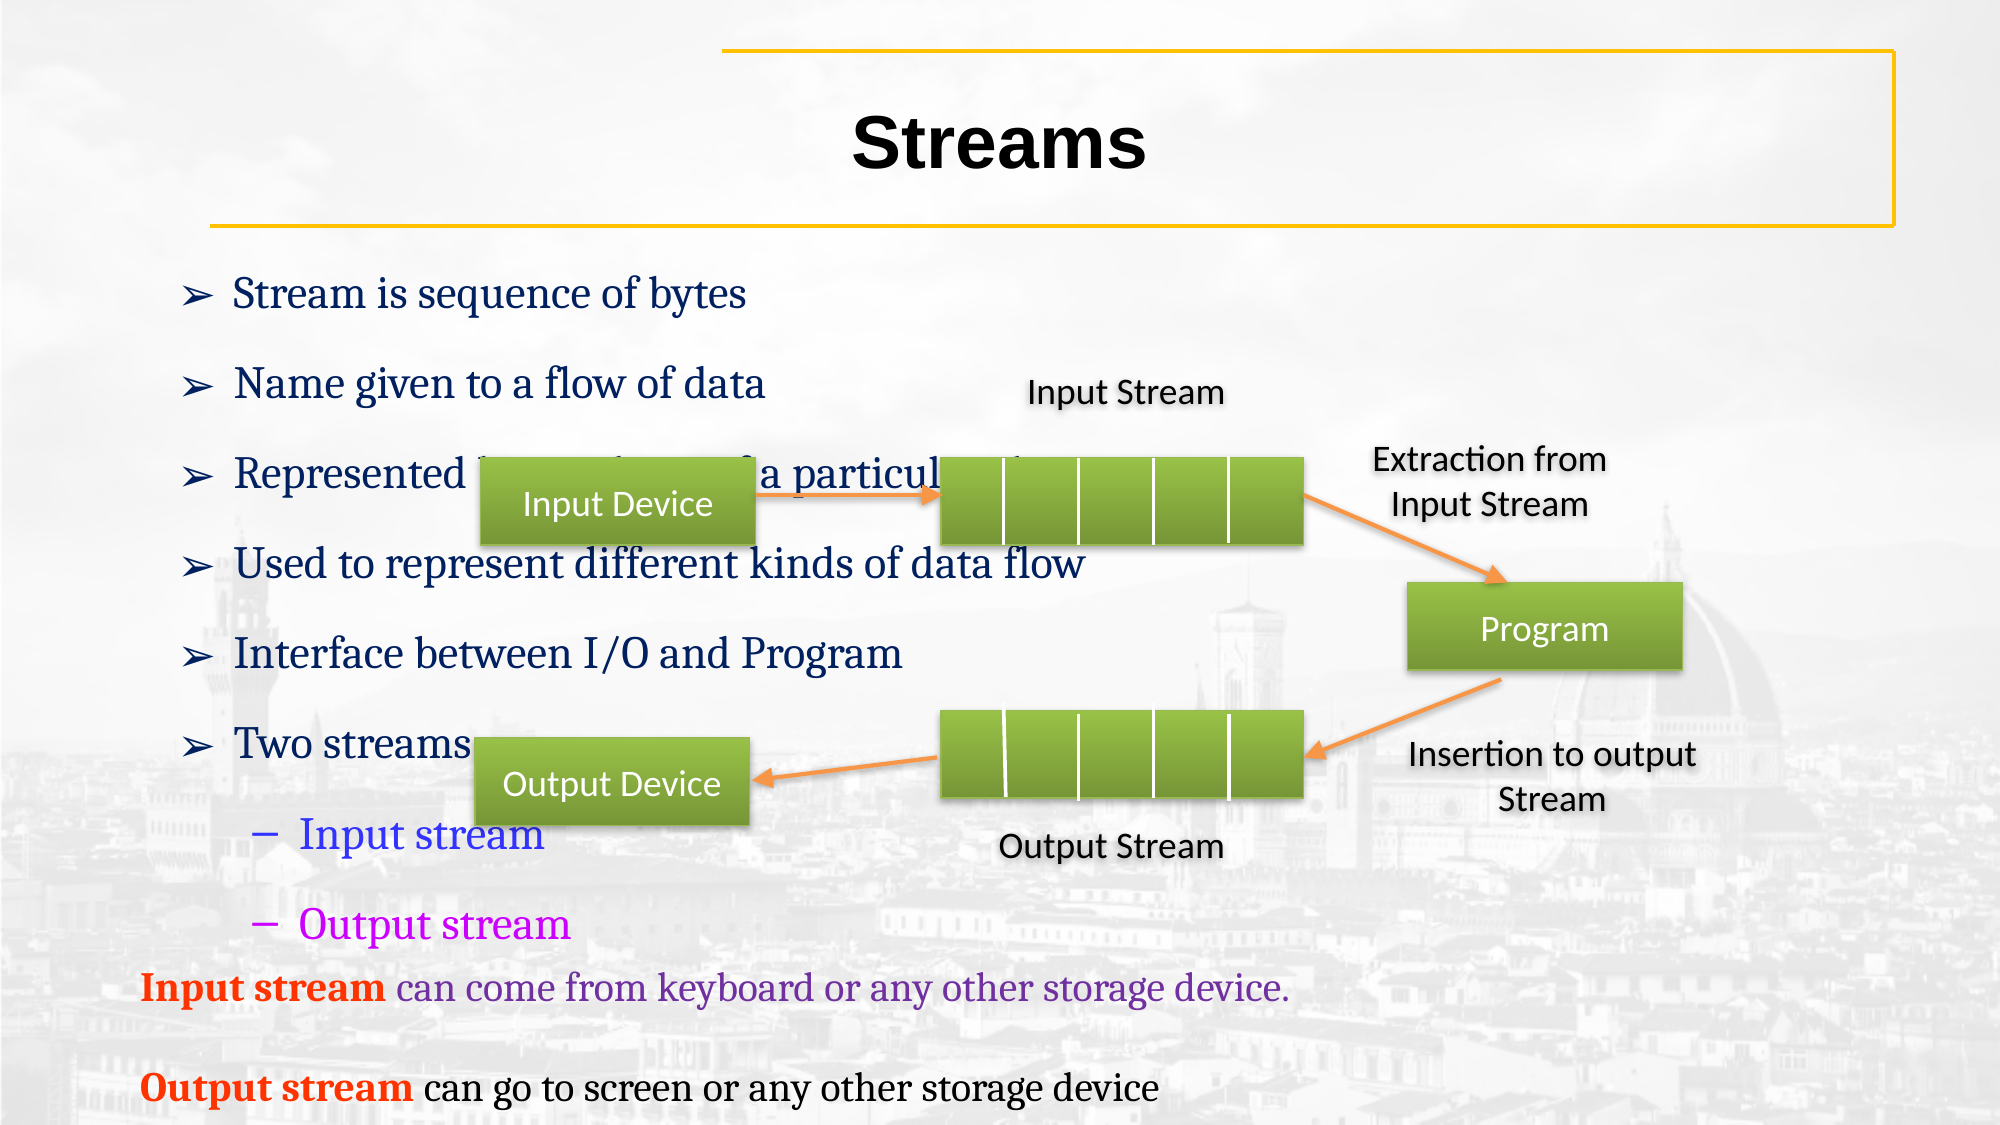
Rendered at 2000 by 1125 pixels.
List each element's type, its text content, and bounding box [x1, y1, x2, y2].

text_box [1080, 457, 1153, 545]
text_box [941, 710, 999, 799]
text_box Extraction from Input Stream [1313, 428, 1668, 531]
text_box Program [1407, 582, 1683, 670]
text_box [1012, 710, 1149, 799]
text_box [941, 457, 1003, 545]
title Streams [99, 45, 1900, 233]
list Stream is sequence of bytes Name given to a flow of data Represented by an object of a particular class Used to represent different kinds of data flow Interface between I/O and Program Two streams Input stream Output stream [162, 232, 1863, 988]
text_box Output Device [474, 737, 750, 826]
text_box Output Stream [934, 803, 1289, 884]
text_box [751, 757, 938, 781]
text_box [1303, 494, 1508, 583]
text_box [1155, 457, 1227, 545]
text_box Input Stream [949, 349, 1304, 431]
text_box Input stream can come from keyboard or any other storage device. Output stream can go to screen or any other storage device [124, 952, 1806, 1119]
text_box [1303, 679, 1502, 758]
text_box [1230, 457, 1304, 545]
text_box Input Device [480, 457, 756, 545]
text_box [1158, 710, 1304, 799]
text_box [1005, 457, 1078, 545]
text_box Insertion to output Stream [1375, 723, 1730, 826]
